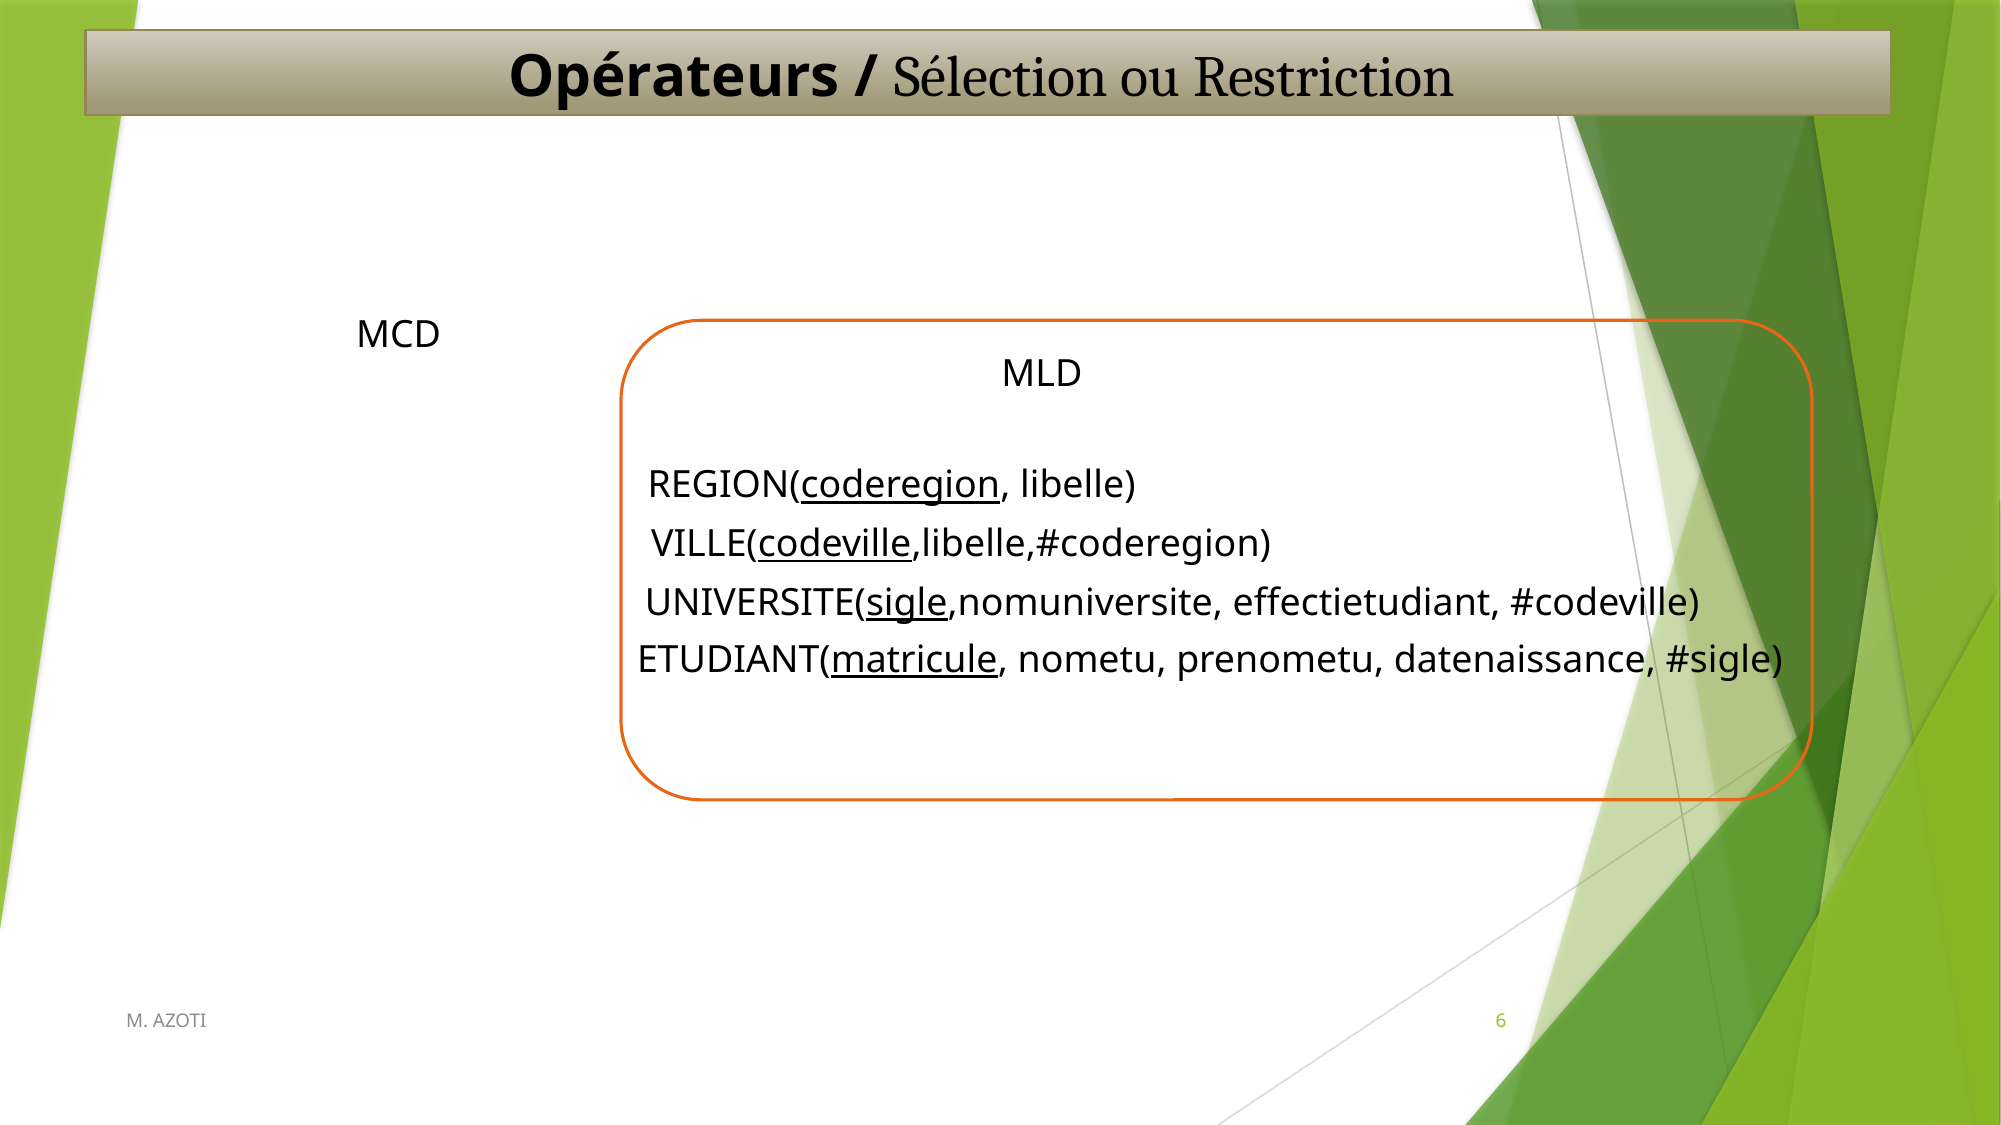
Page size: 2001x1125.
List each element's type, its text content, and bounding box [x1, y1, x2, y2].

text_box MCD [341, 302, 456, 363]
footer M. AZOTI [111, 991, 1145, 1051]
text_box Opérateurs / Sélection ou Restriction [84, 29, 1892, 116]
text_box [619, 318, 1814, 802]
slide_number 6 [1409, 991, 1522, 1051]
